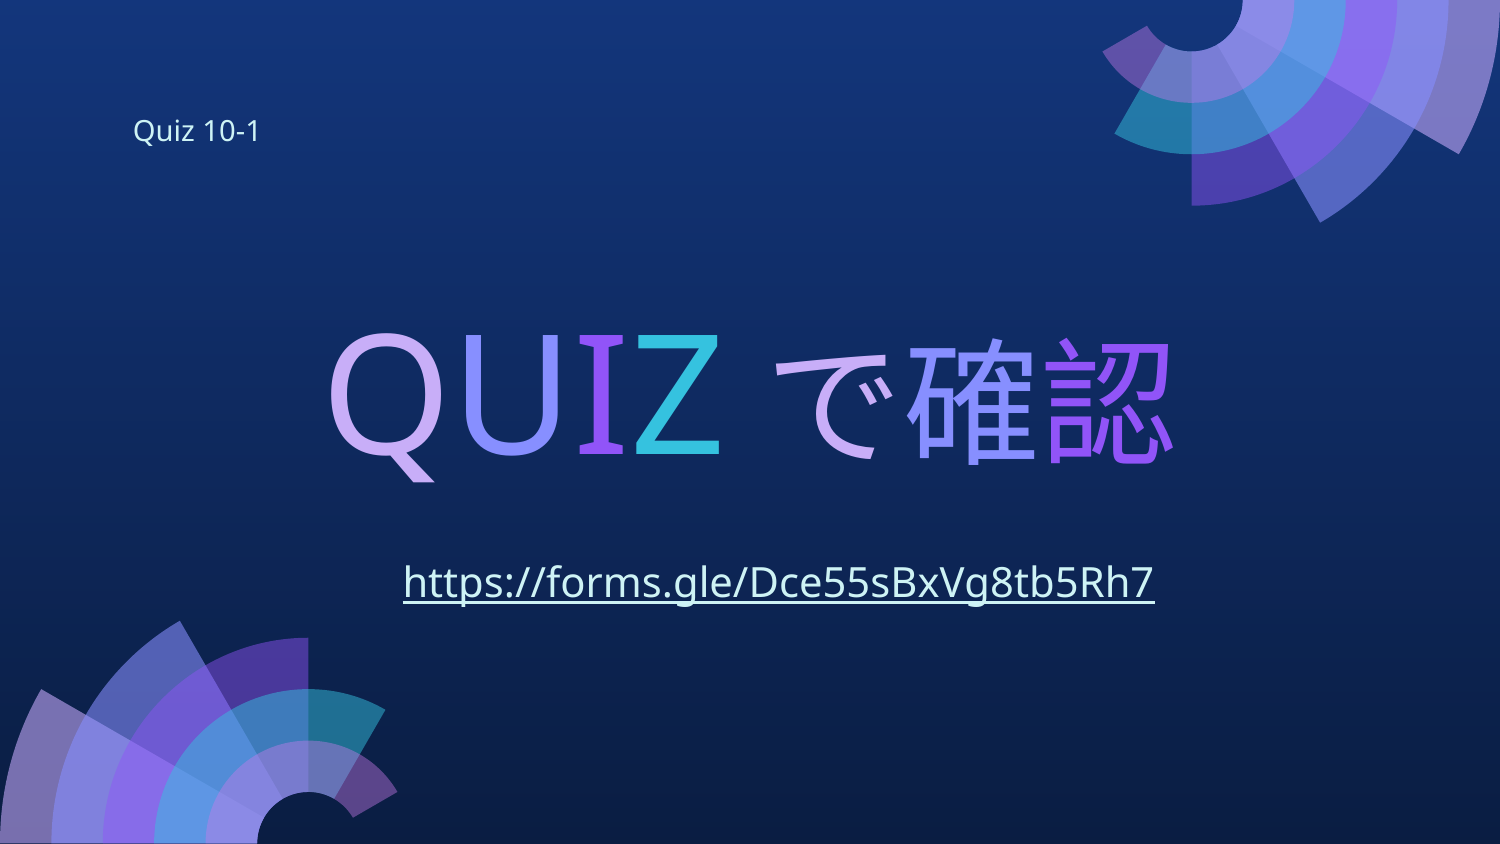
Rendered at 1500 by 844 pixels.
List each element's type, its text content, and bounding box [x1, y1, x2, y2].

title QUIZで確認 [304, 219, 1196, 556]
text_box https://forms.gle/Dce55sBxVg8tb5Rh7 [364, 540, 1196, 641]
text_box Quiz 10-1 [118, 105, 333, 155]
